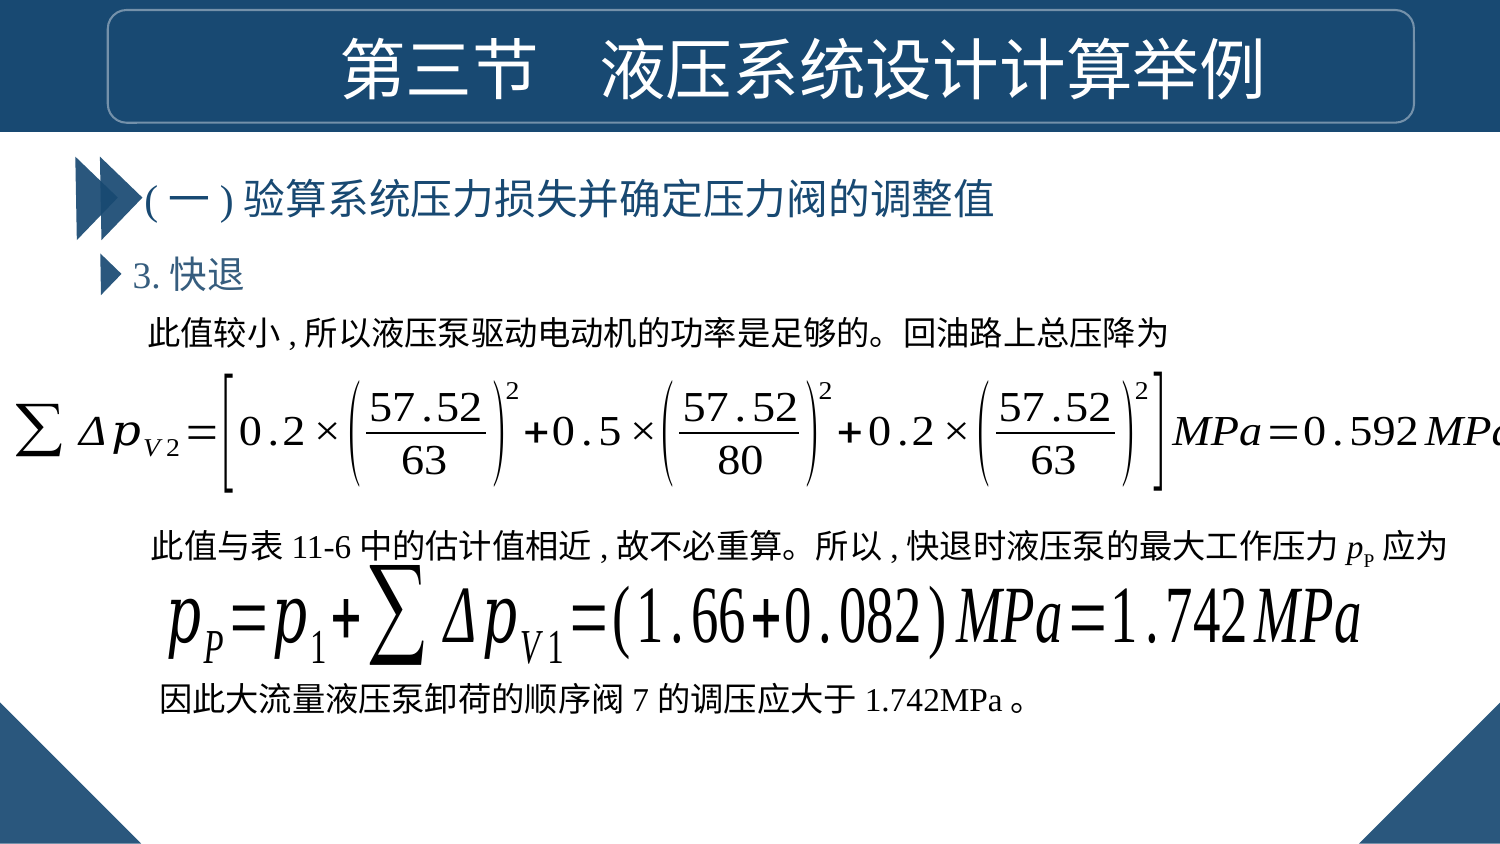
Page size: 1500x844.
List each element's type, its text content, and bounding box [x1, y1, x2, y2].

text_box 因此大流量液压泵卸荷的顺序阀7的调压应大于1.742MPa。 [100, 678, 1206, 726]
text_box [99, 250, 123, 298]
text_box 此值较小,所以液压泵驱动电动机的功率是足够的。回油路上总压降为 [58, 304, 1364, 360]
text_box 此值与表11-6中的估计值相近,故不必重算。所以,快退时液压泵的最大工作压力pP应为 [62, 495, 1468, 579]
text_box [98, 154, 129, 243]
text_box 第三节 液压系统设计计算举例 [176, 20, 1430, 196]
text_box (一)验算系统压力损失并确定压力阀的调整值 [129, 165, 1011, 231]
text_box 3.快退 [117, 243, 1239, 304]
text_box [106, 8, 1413, 124]
text_box [1357, 701, 1500, 844]
text_box [74, 154, 100, 243]
text_box [0, 700, 144, 844]
